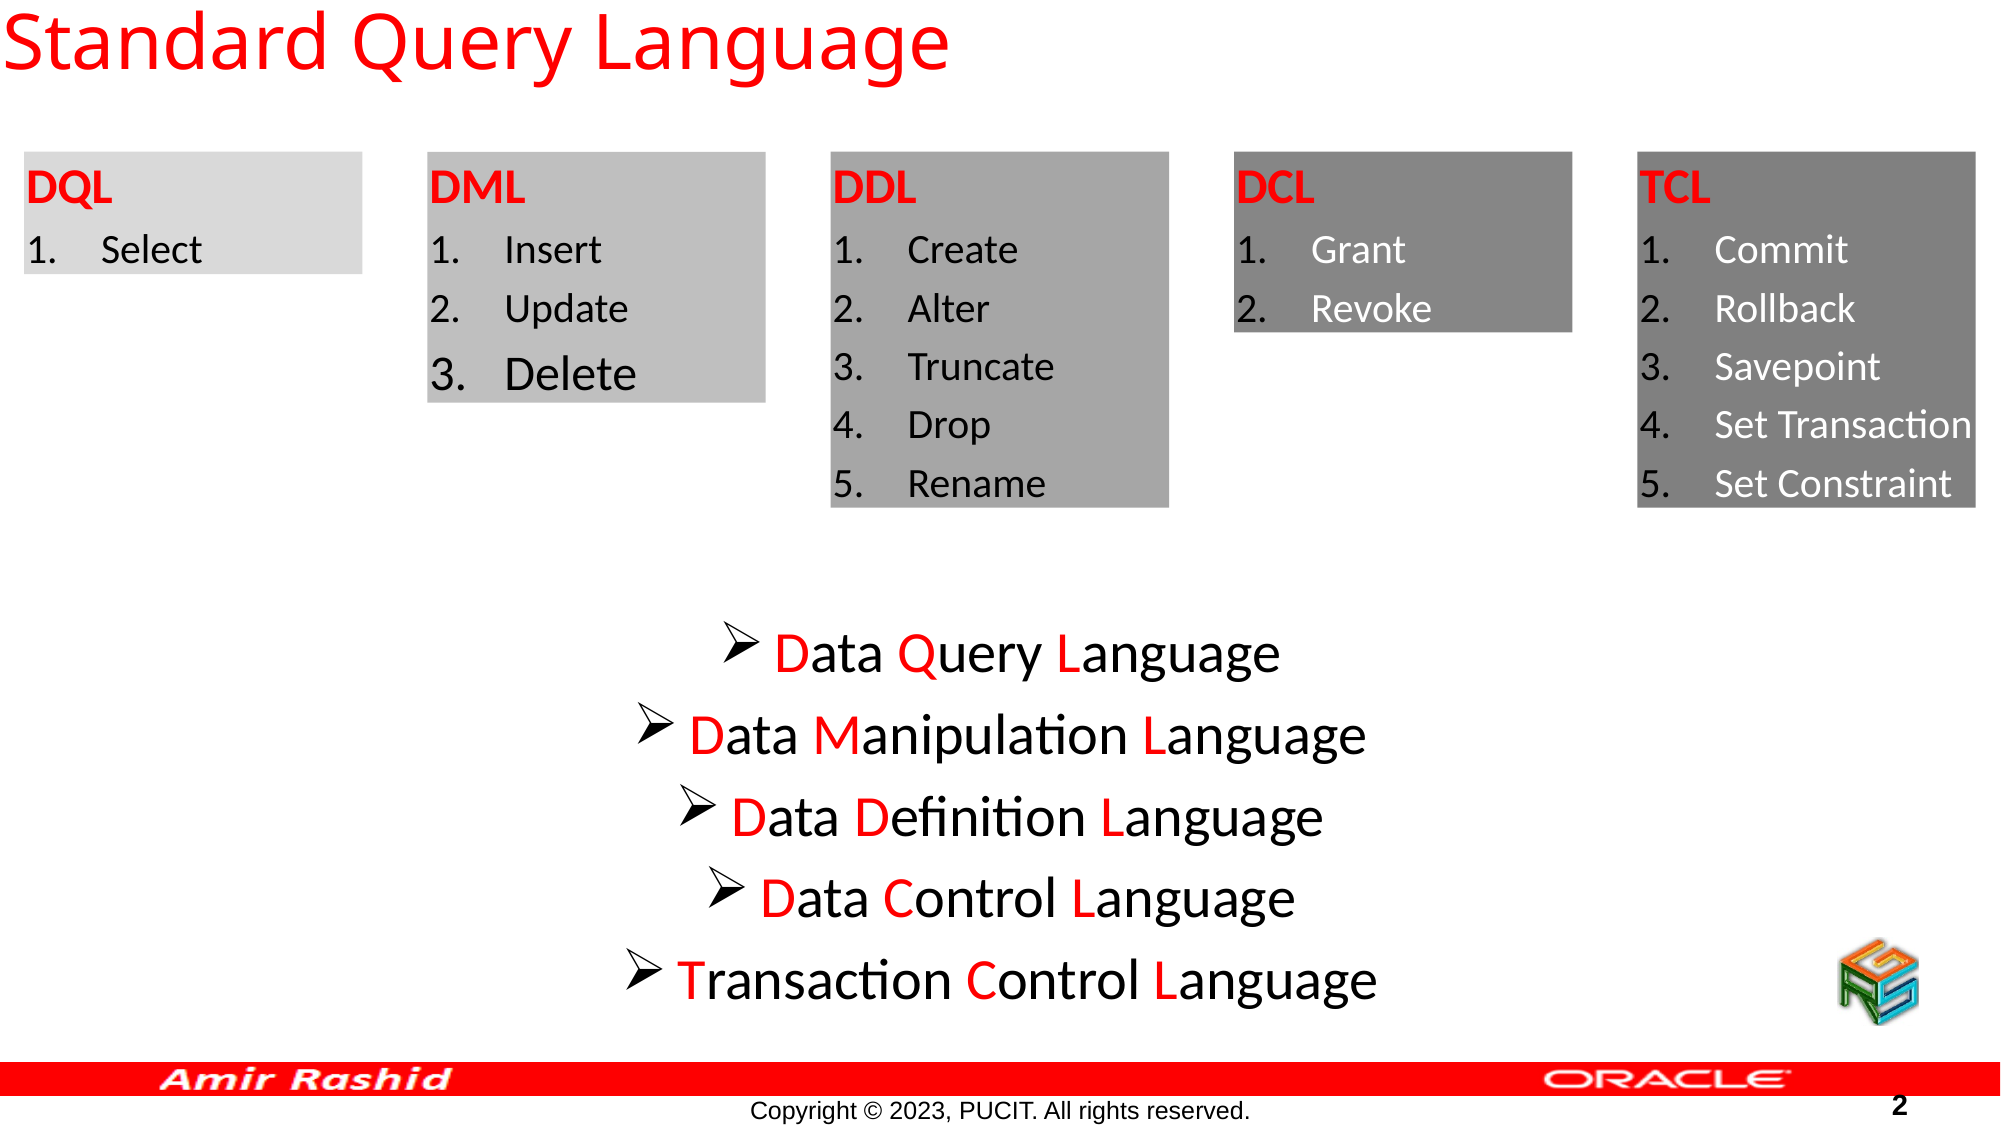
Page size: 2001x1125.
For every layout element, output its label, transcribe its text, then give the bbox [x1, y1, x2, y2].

text_box TCL Commit Rollback Savepoint Set Transaction Set Constraint [1637, 151, 1976, 508]
text_box DML Insert Update Delete [427, 151, 766, 403]
slide_number 2 [1812, 1078, 1988, 1125]
picture [0, 1062, 2001, 1096]
title Standard Query Language [0, 1, 2000, 89]
text_box DCL Grant Revoke [1234, 151, 1573, 333]
text_box DDL Create Alter Truncate Drop Rename [830, 151, 1170, 508]
text_box Data Query Language Data Manipulation Language Data Definition Language Data Control Language Transaction Control Language [0, 612, 2000, 1014]
text_box DQL Select [24, 151, 363, 275]
picture [1837, 1014, 1919, 1026]
